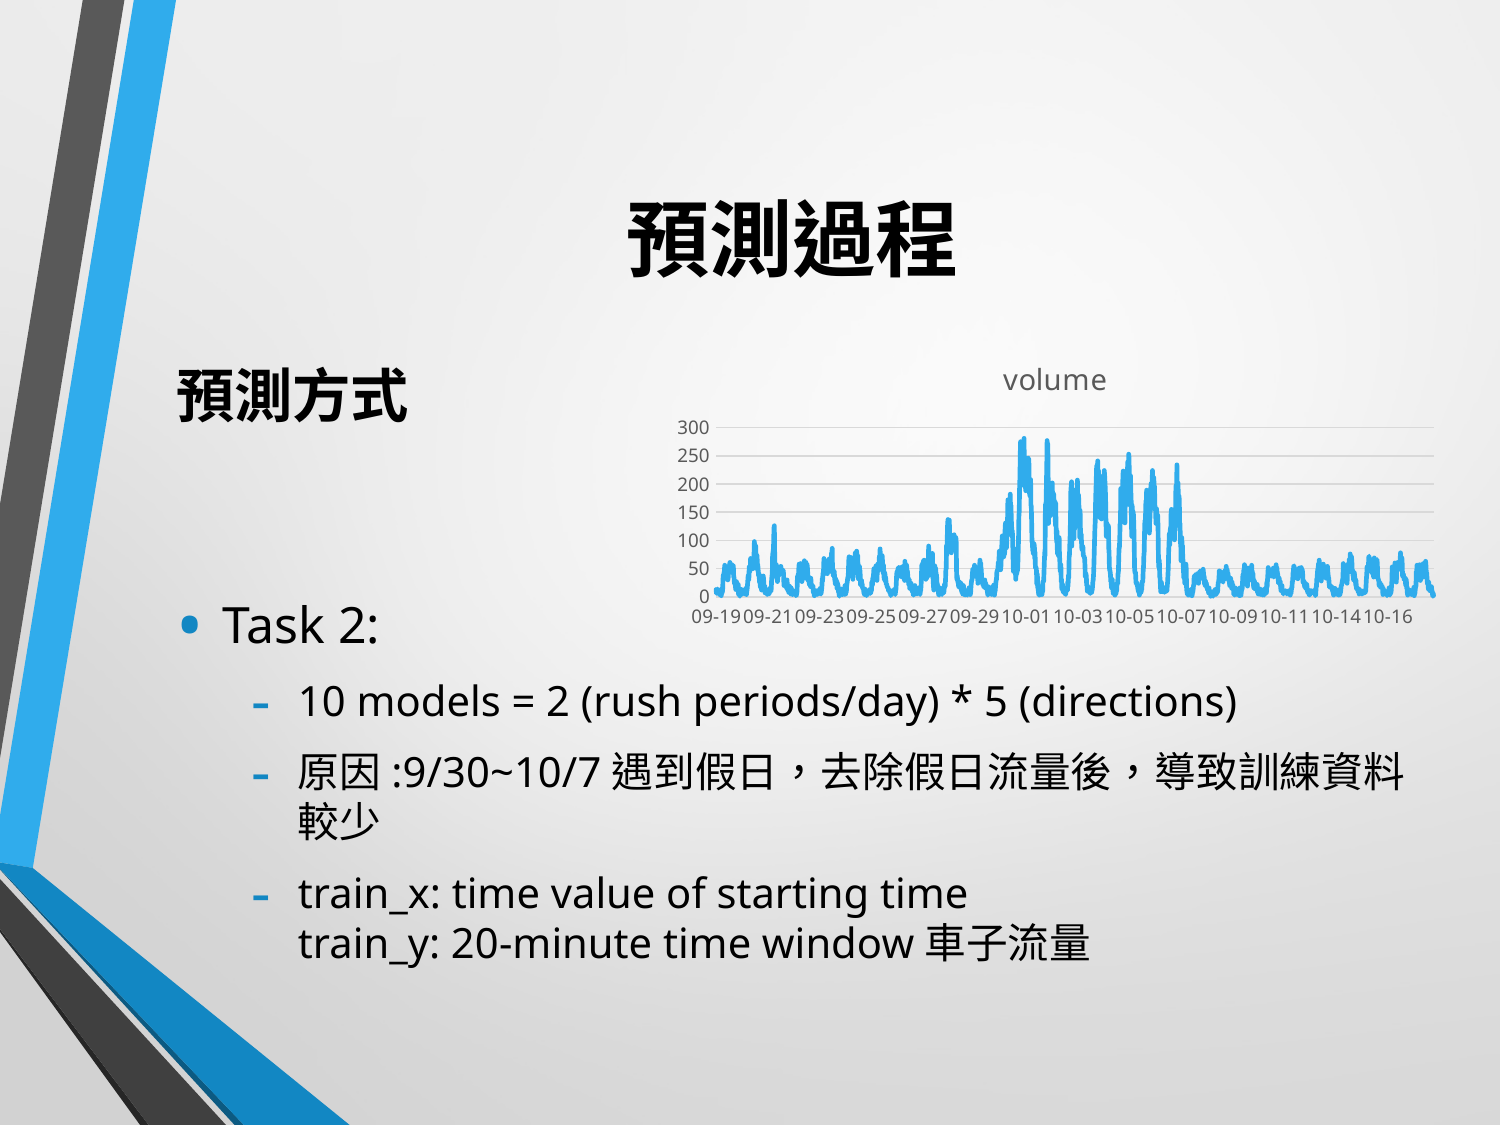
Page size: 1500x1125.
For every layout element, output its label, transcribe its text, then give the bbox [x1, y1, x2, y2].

title 預測過程 [161, 75, 1425, 351]
list 預測方式 Task 2: 10 models = 2 (rush periods/day) * 5 (directions) 原因:9/30~10/7遇到假日，去除假日流量後，導致訓練資料較少 train_x: time value of starting time train_y: 20-minute time window車子流量 [161, 351, 1450, 985]
chart [661, 335, 1450, 636]
